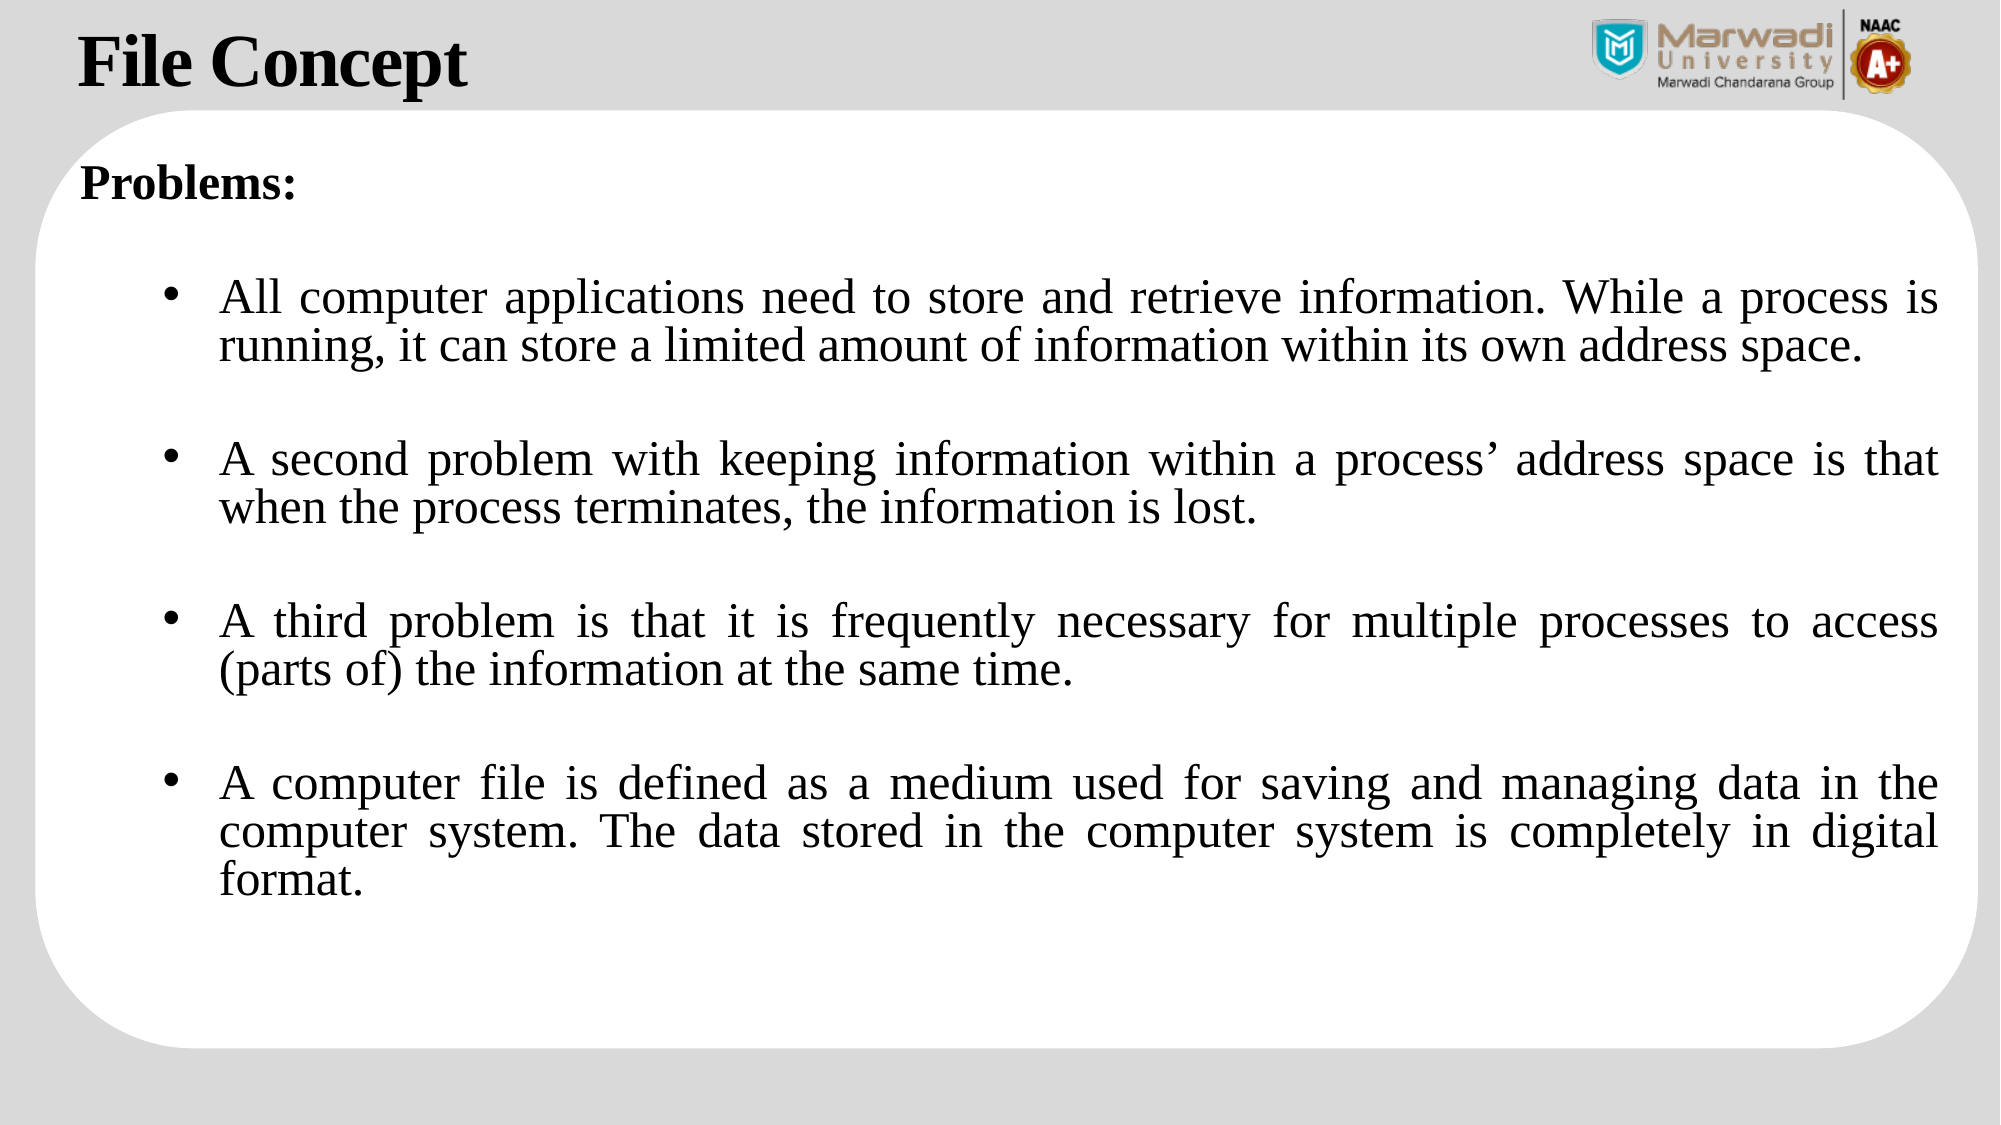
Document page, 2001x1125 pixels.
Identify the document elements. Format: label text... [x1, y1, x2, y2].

text_box Problems: All computer applications need to store and retrieve information. While a process is running, it can store a limited amount of information within its own address space. A second problem with keeping information within a process’ address space is that when the process terminates, the information is lost. A third problem is that it is frequently necessary for multiple processes to access (parts of) the information at the same time. A computer file is defined as a medium used for saving and managing data in the computer system. The data stored in the computer system is completely in digital format. [78, 149, 1941, 905]
picture [1575, 0, 1922, 134]
text_box File Concept [74, 9, 1393, 102]
